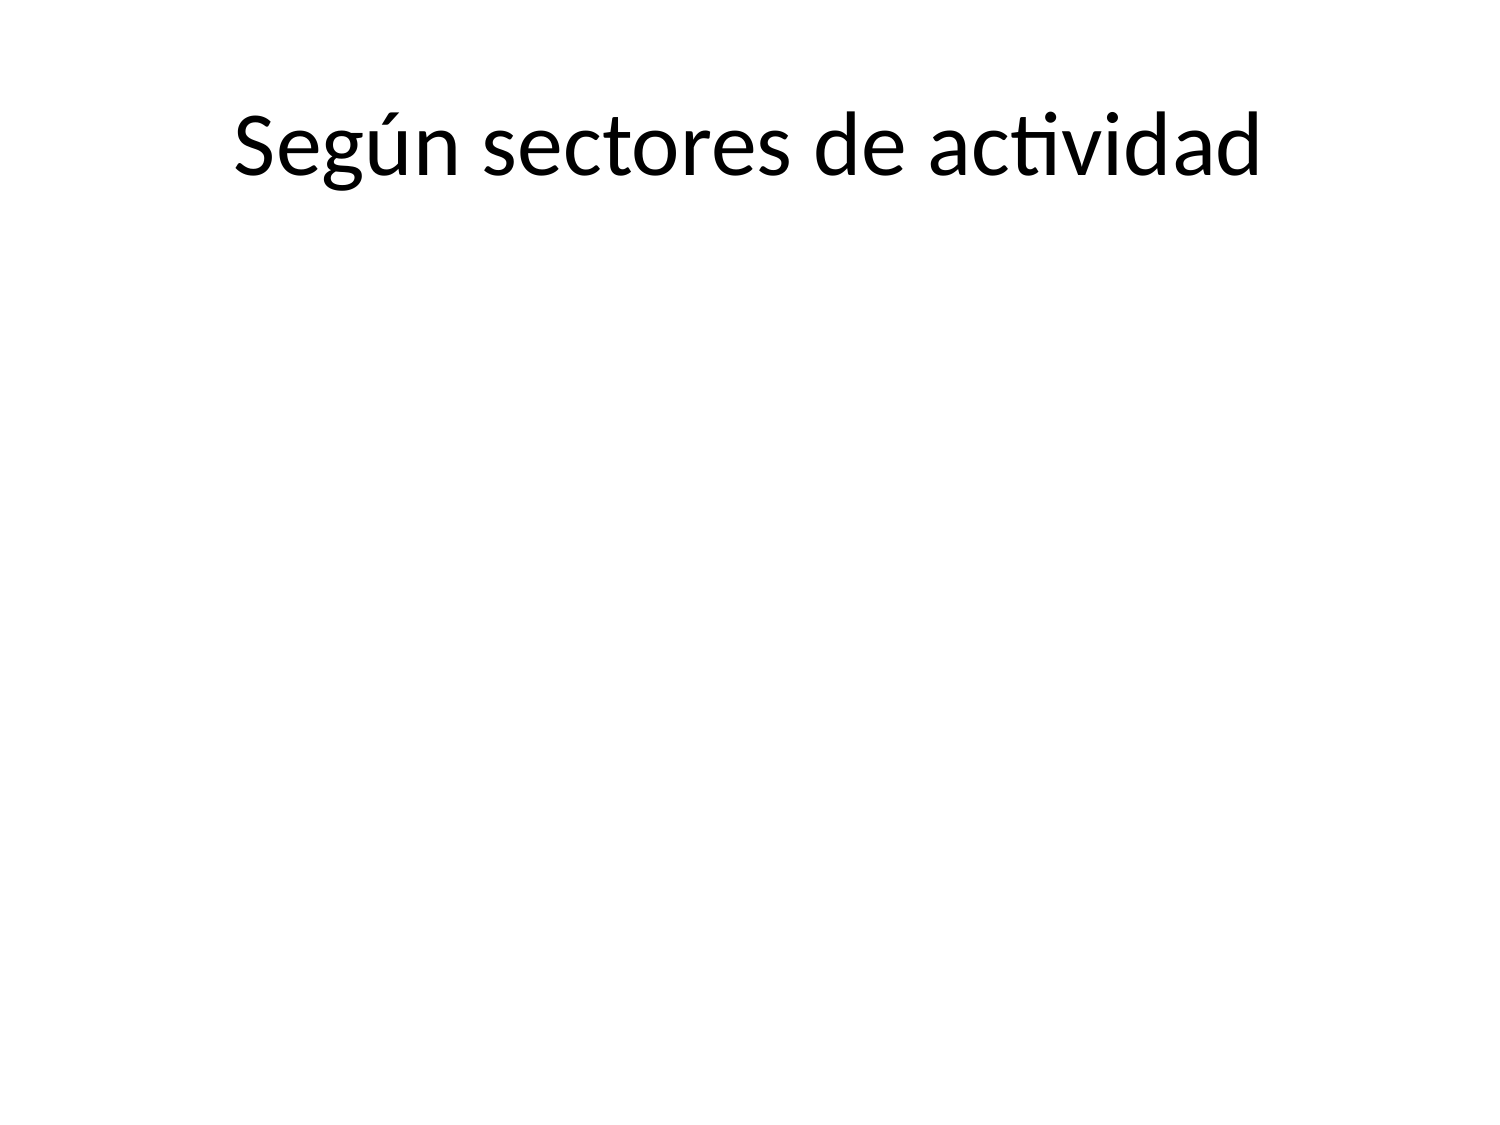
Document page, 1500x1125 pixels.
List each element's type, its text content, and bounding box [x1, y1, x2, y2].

title Según sectores de actividad [75, 45, 1425, 233]
